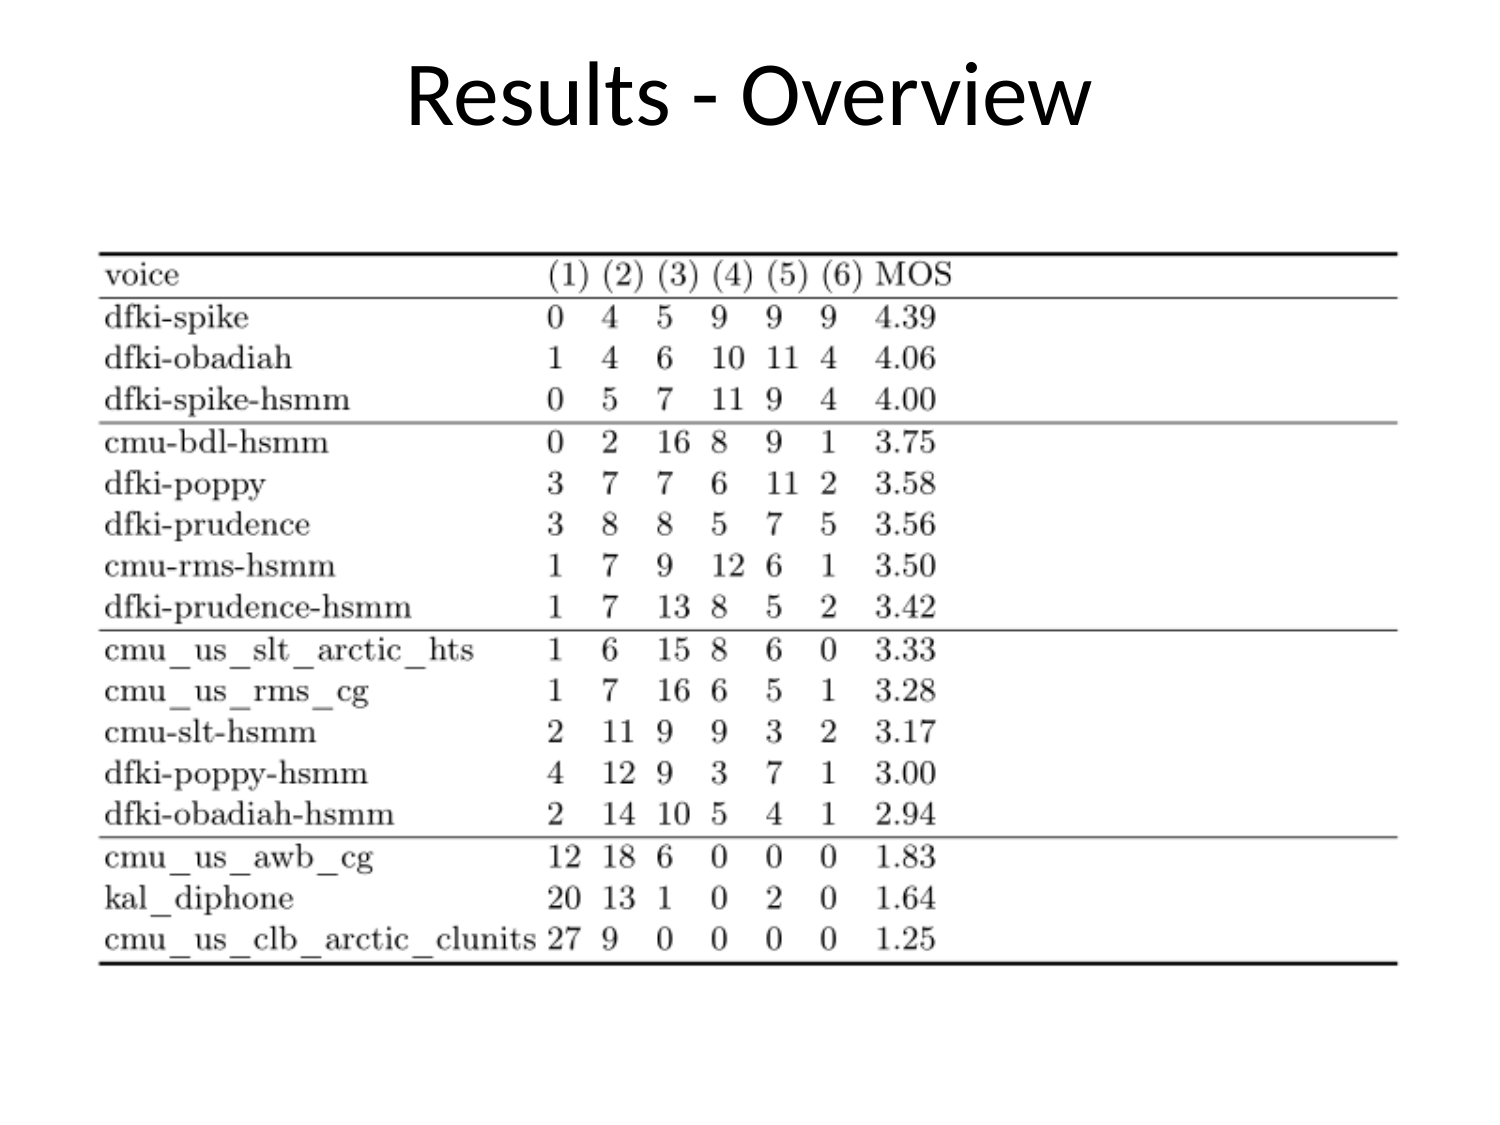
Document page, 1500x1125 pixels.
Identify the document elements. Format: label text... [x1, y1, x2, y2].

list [91, 243, 1409, 968]
title Results - Overview [75, 0, 1425, 183]
